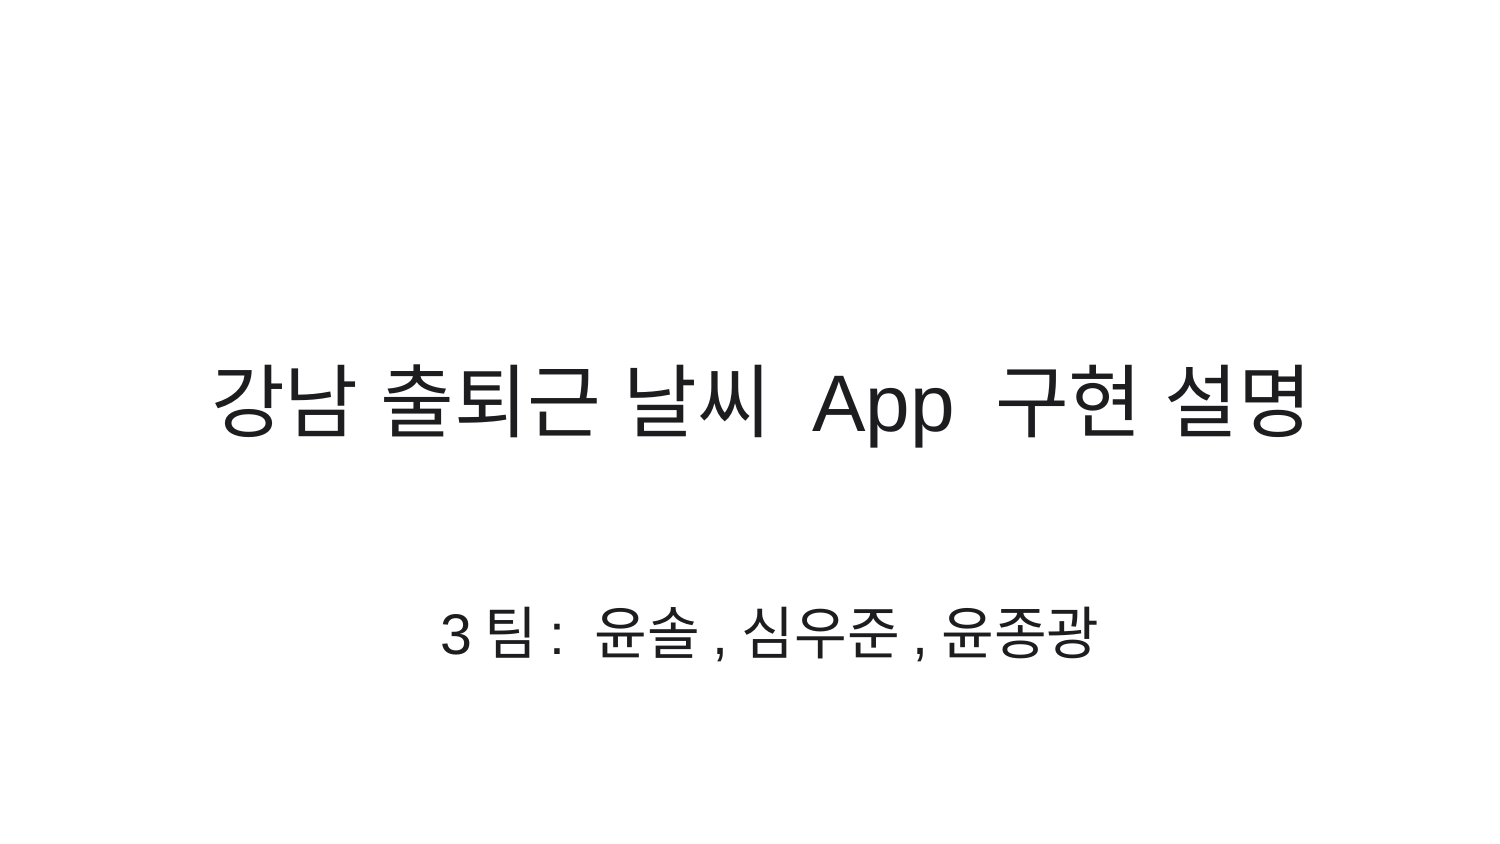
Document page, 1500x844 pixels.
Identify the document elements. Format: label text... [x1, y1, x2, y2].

title 강남 출퇴근 날씨 App 구현 설명 3팀: 윤솔,심우준,윤종광 [62, 216, 1461, 682]
